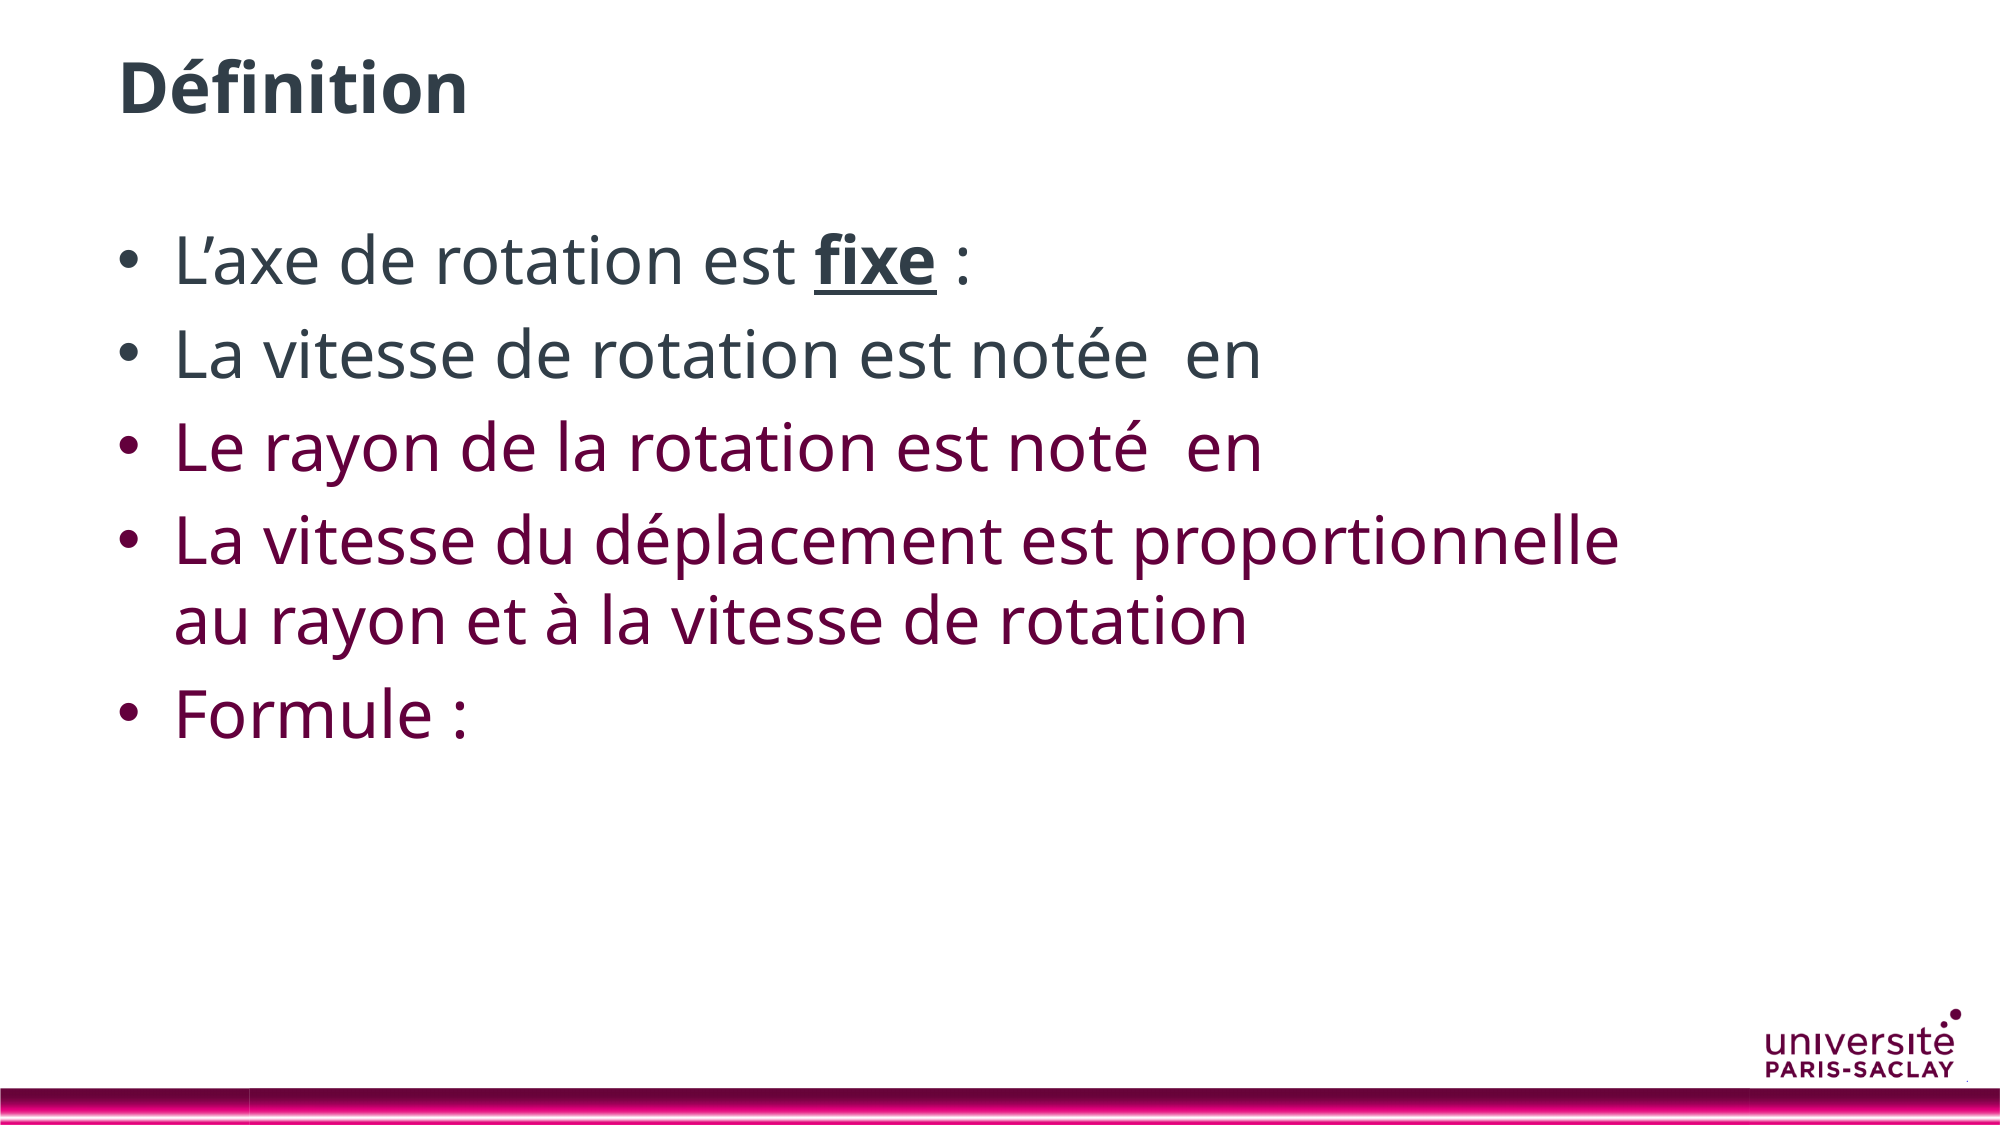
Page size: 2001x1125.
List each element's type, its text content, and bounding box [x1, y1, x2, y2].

picture [250, 356, 1749, 1125]
picture [2, 1089, 249, 1124]
picture [1750, 1089, 1998, 1124]
title Définition [102, 45, 1772, 138]
picture [1757, 1007, 1968, 1082]
